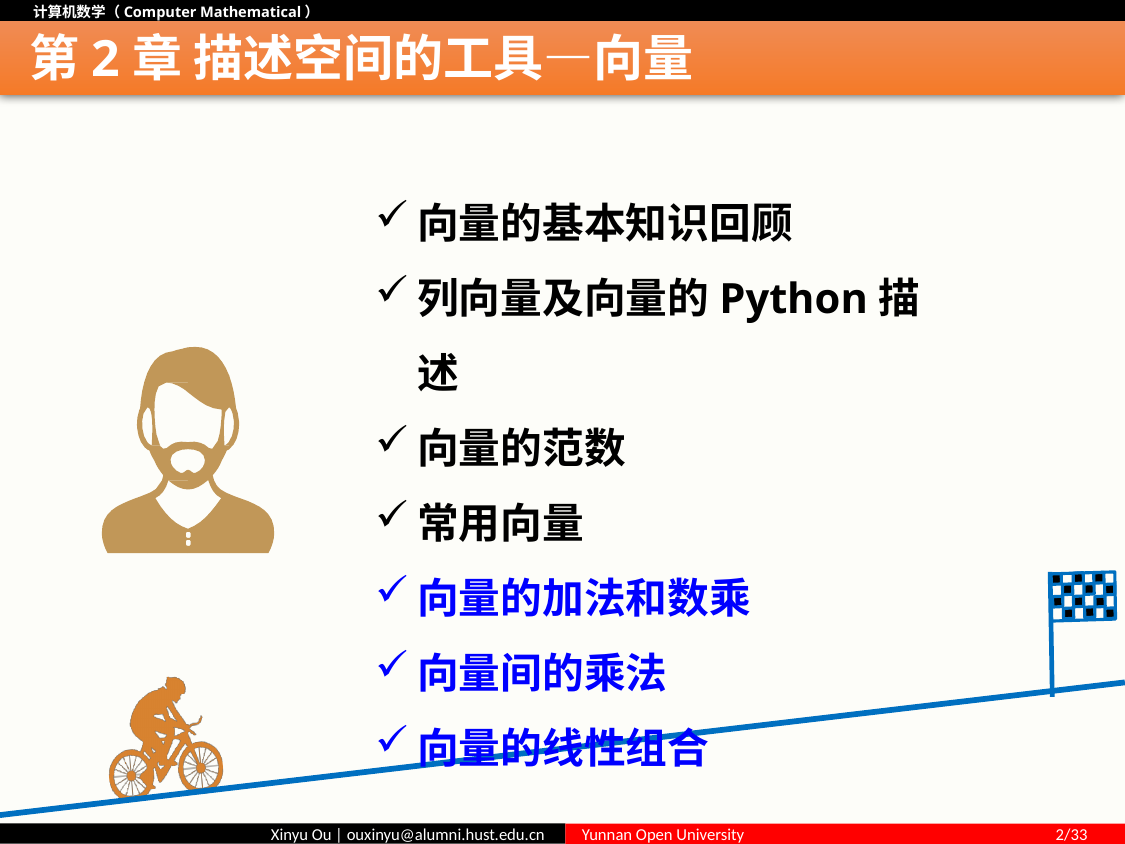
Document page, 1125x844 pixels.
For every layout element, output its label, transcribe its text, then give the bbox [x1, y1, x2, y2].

list 向量的基本知识回顾 列向量及向量的Python描述 向量的范数 常用向量 向量的加法和数乘 向量间的乘法 向量的线性组合 [375, 172, 957, 697]
picture [127, 792, 225, 804]
title 第2章 描述空间的工具—向量 [0, 26, 1125, 88]
picture [101, 671, 225, 800]
